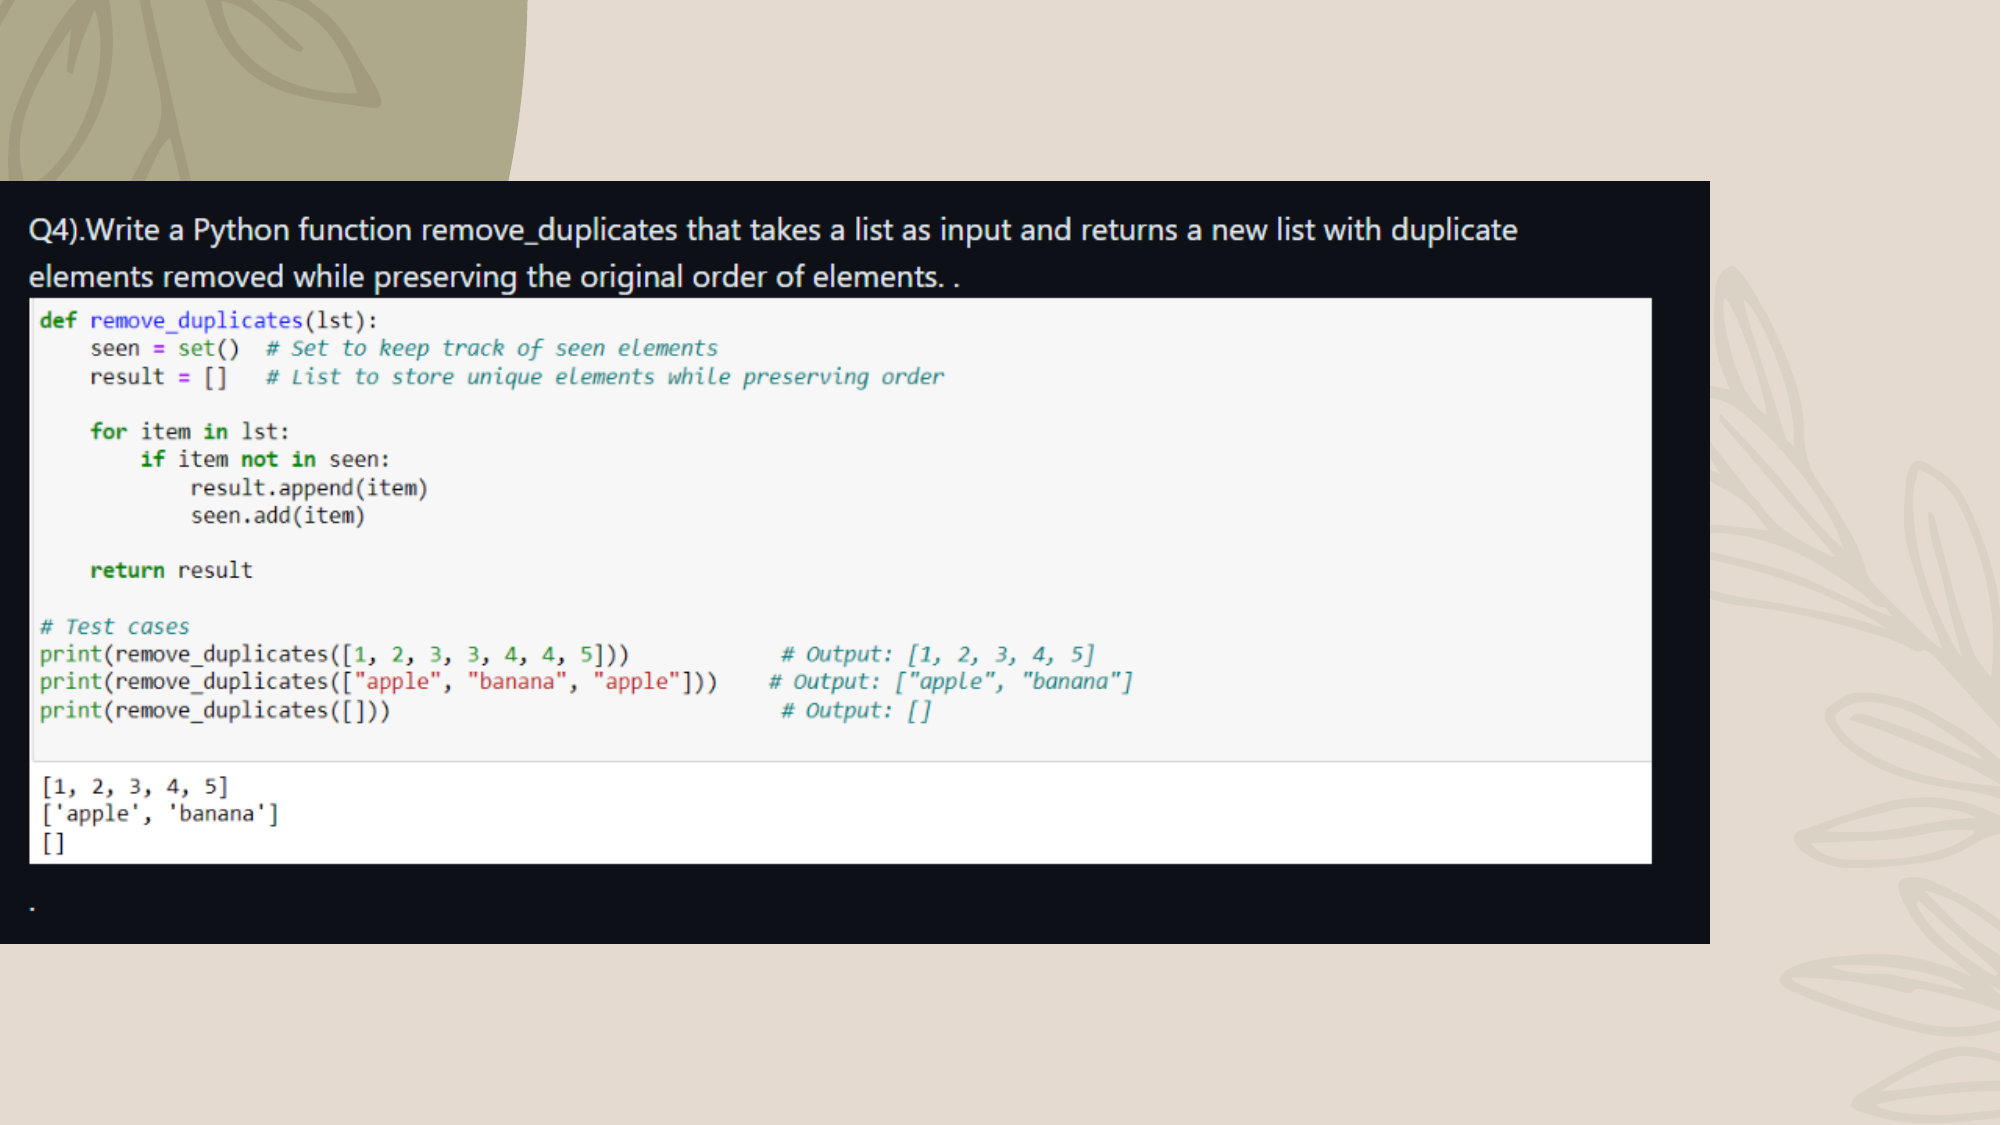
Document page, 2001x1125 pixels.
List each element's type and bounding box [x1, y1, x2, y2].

picture [0, 181, 1710, 944]
